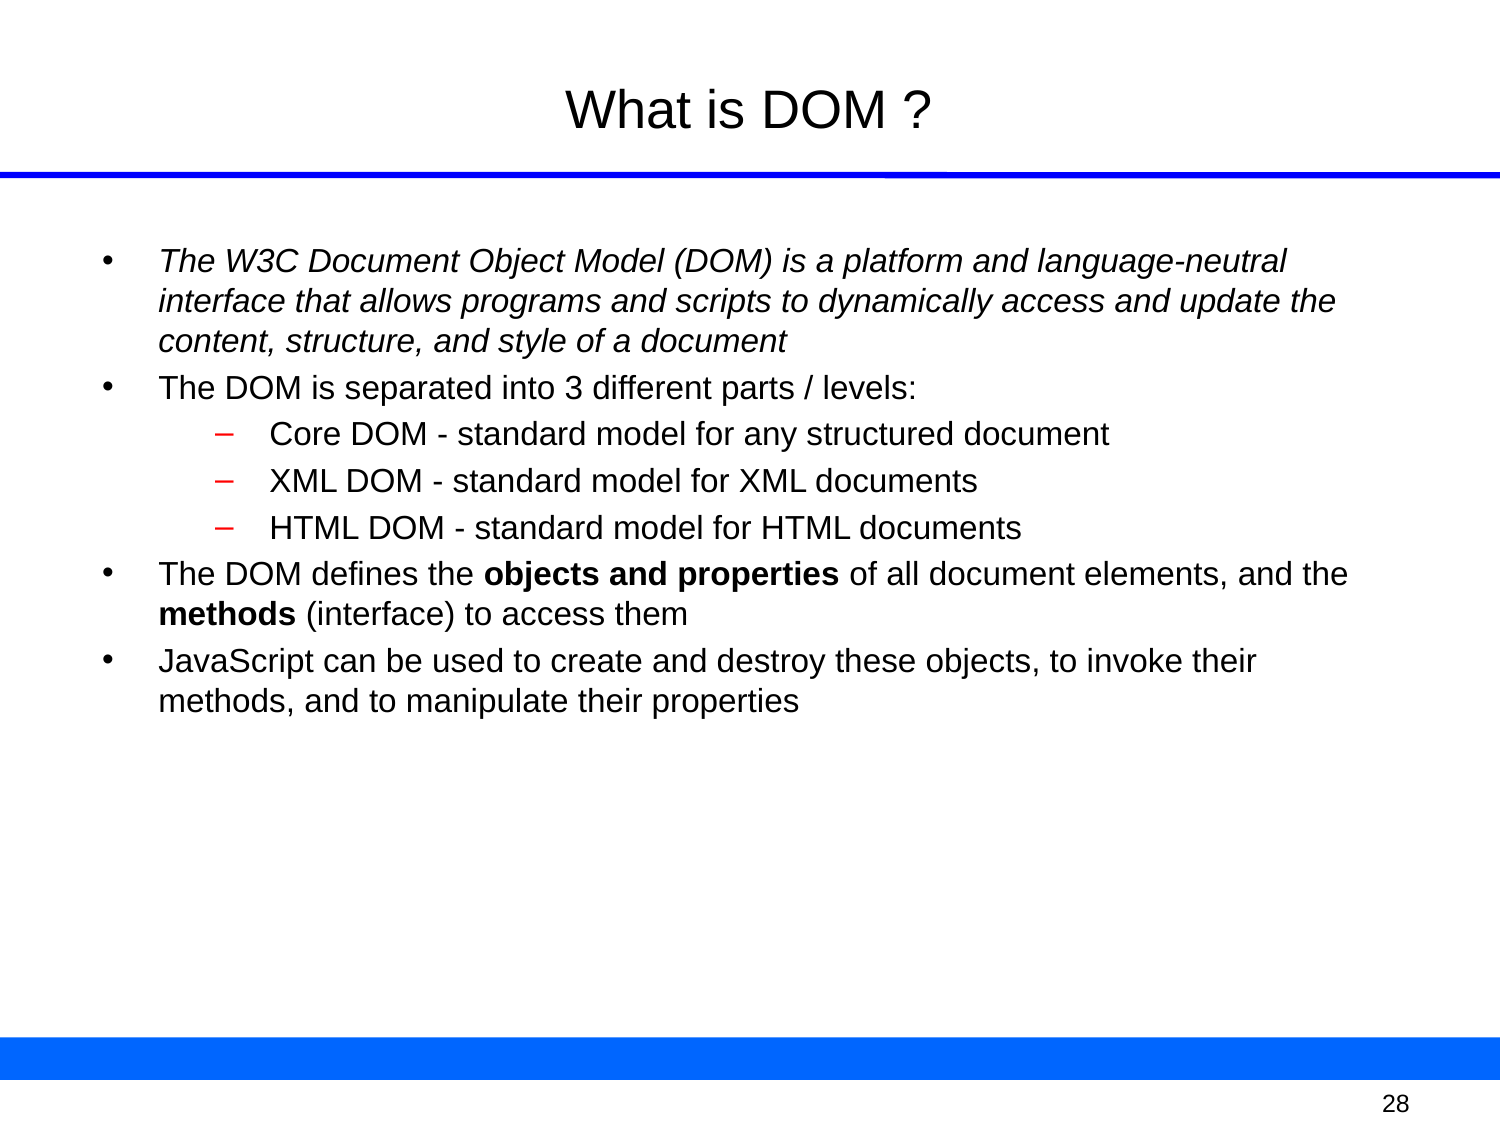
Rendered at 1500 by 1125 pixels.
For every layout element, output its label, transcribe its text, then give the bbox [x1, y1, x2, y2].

title What is DOM ? [99, 71, 1400, 217]
list The W3C Document Object Model (DOM) is a platform and language-neutral interface that allows programs and scripts to dynamically access and update the content, structure, and style of a document The DOM is separated into 3 different parts / levels: Core DOM - standard model for any structured document XML DOM - standard model for XML documents HTML DOM - standard model for HTML documents The DOM defines the objects and properties of all document elements, and the methods (interface) to access them JavaScript can be used to create and destroy these objects, to invoke their methods, and to manipulate their properties [99, 237, 1400, 525]
